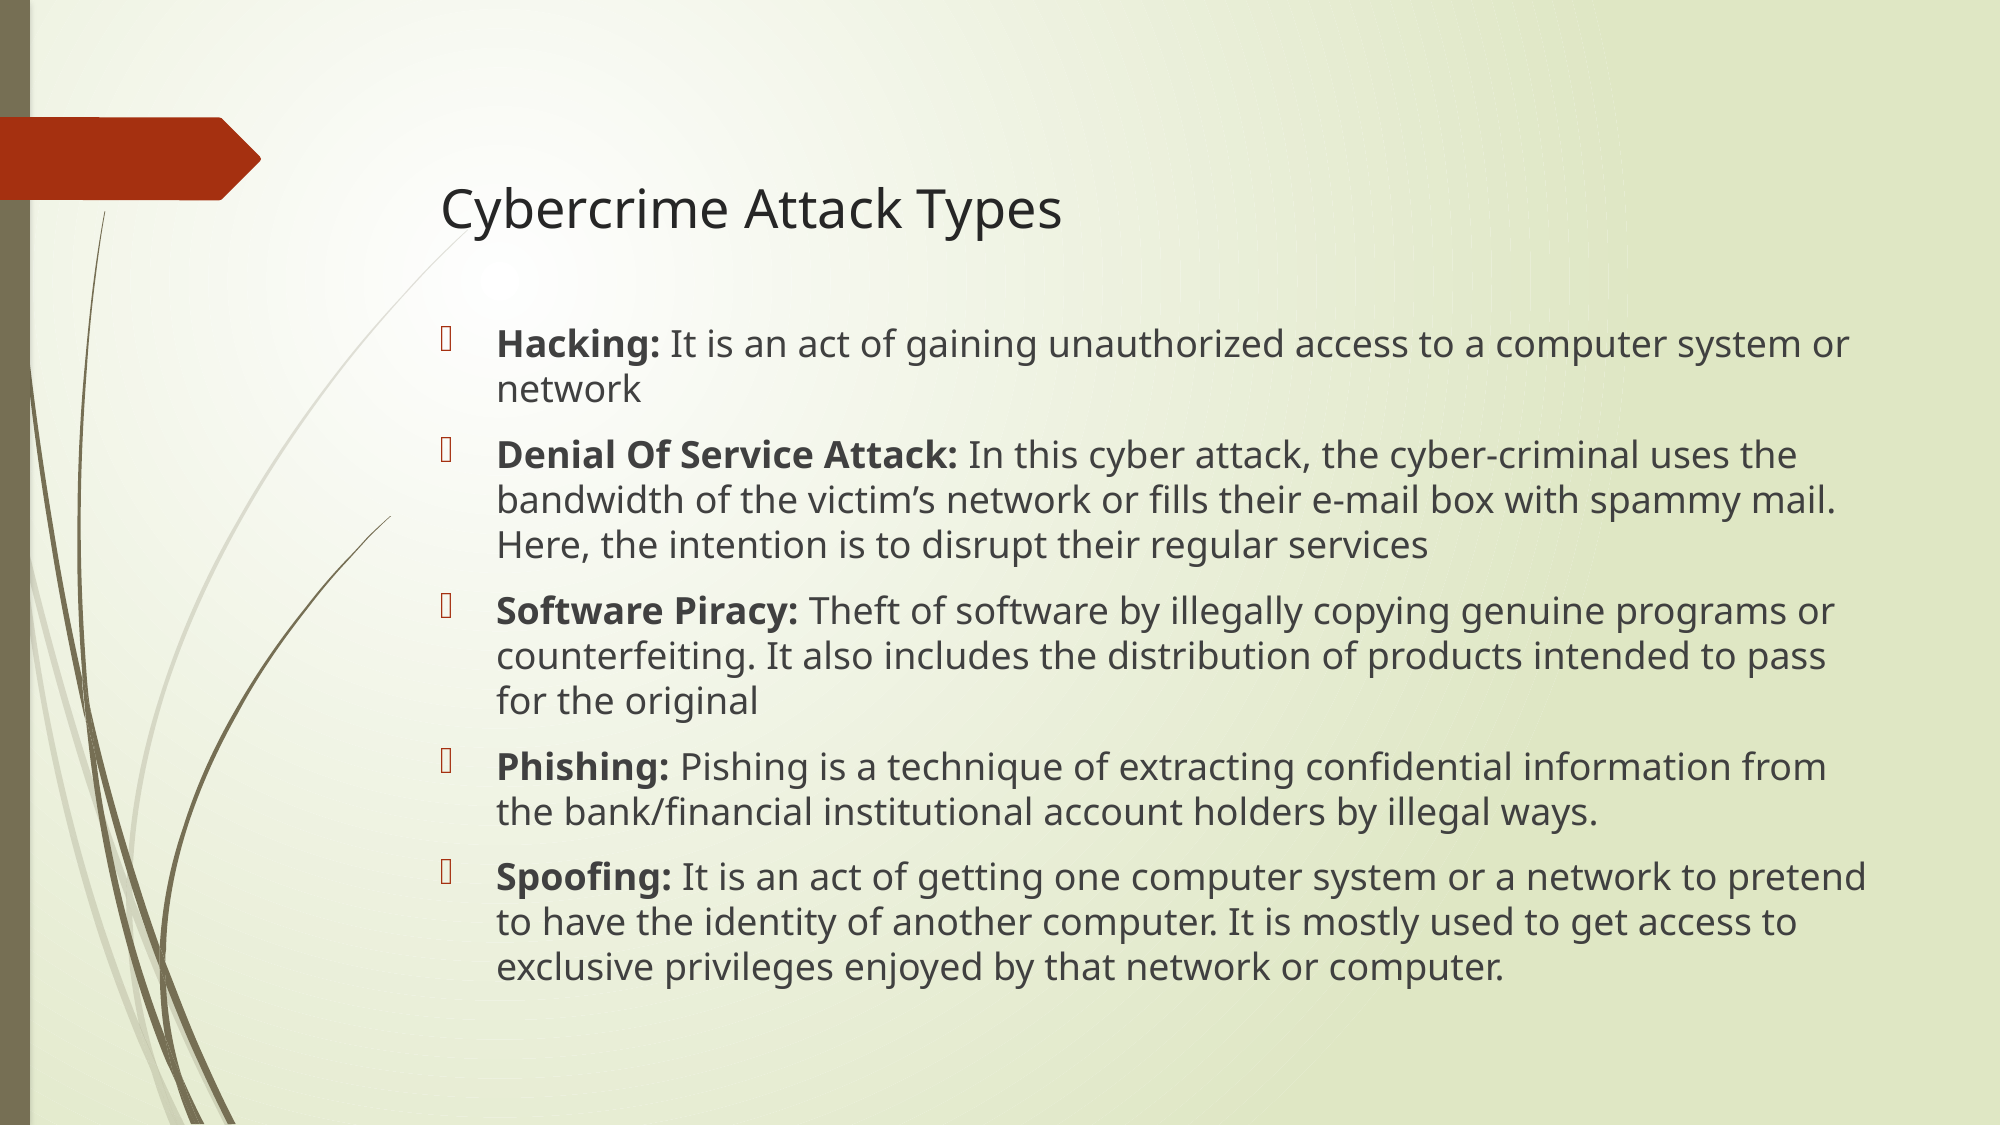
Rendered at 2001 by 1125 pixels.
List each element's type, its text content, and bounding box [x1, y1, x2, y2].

title Cybercrime Attack Types [425, 102, 1888, 312]
list Hacking: It is an act of gaining unauthorized access to a computer system or network Denial Of Service Attack: In this cyber attack, the cyber-criminal uses the bandwidth of the victim’s network or fills their e-mail box with spammy mail. Here, the intention is to disrupt their regular services Software Piracy: Theft of software by illegally copying genuine programs or counterfeiting. It also includes the distribution of products intended to pass for the original Phishing: Pishing is a technique of extracting confidential information from the bank/financial institutional account holders by illegal ways. Spoofing: It is an act of getting one computer system or a network to pretend to have the identity of another computer. It is mostly used to get access to exclusive privileges enjoyed by that network or computer. [424, 312, 1888, 1013]
